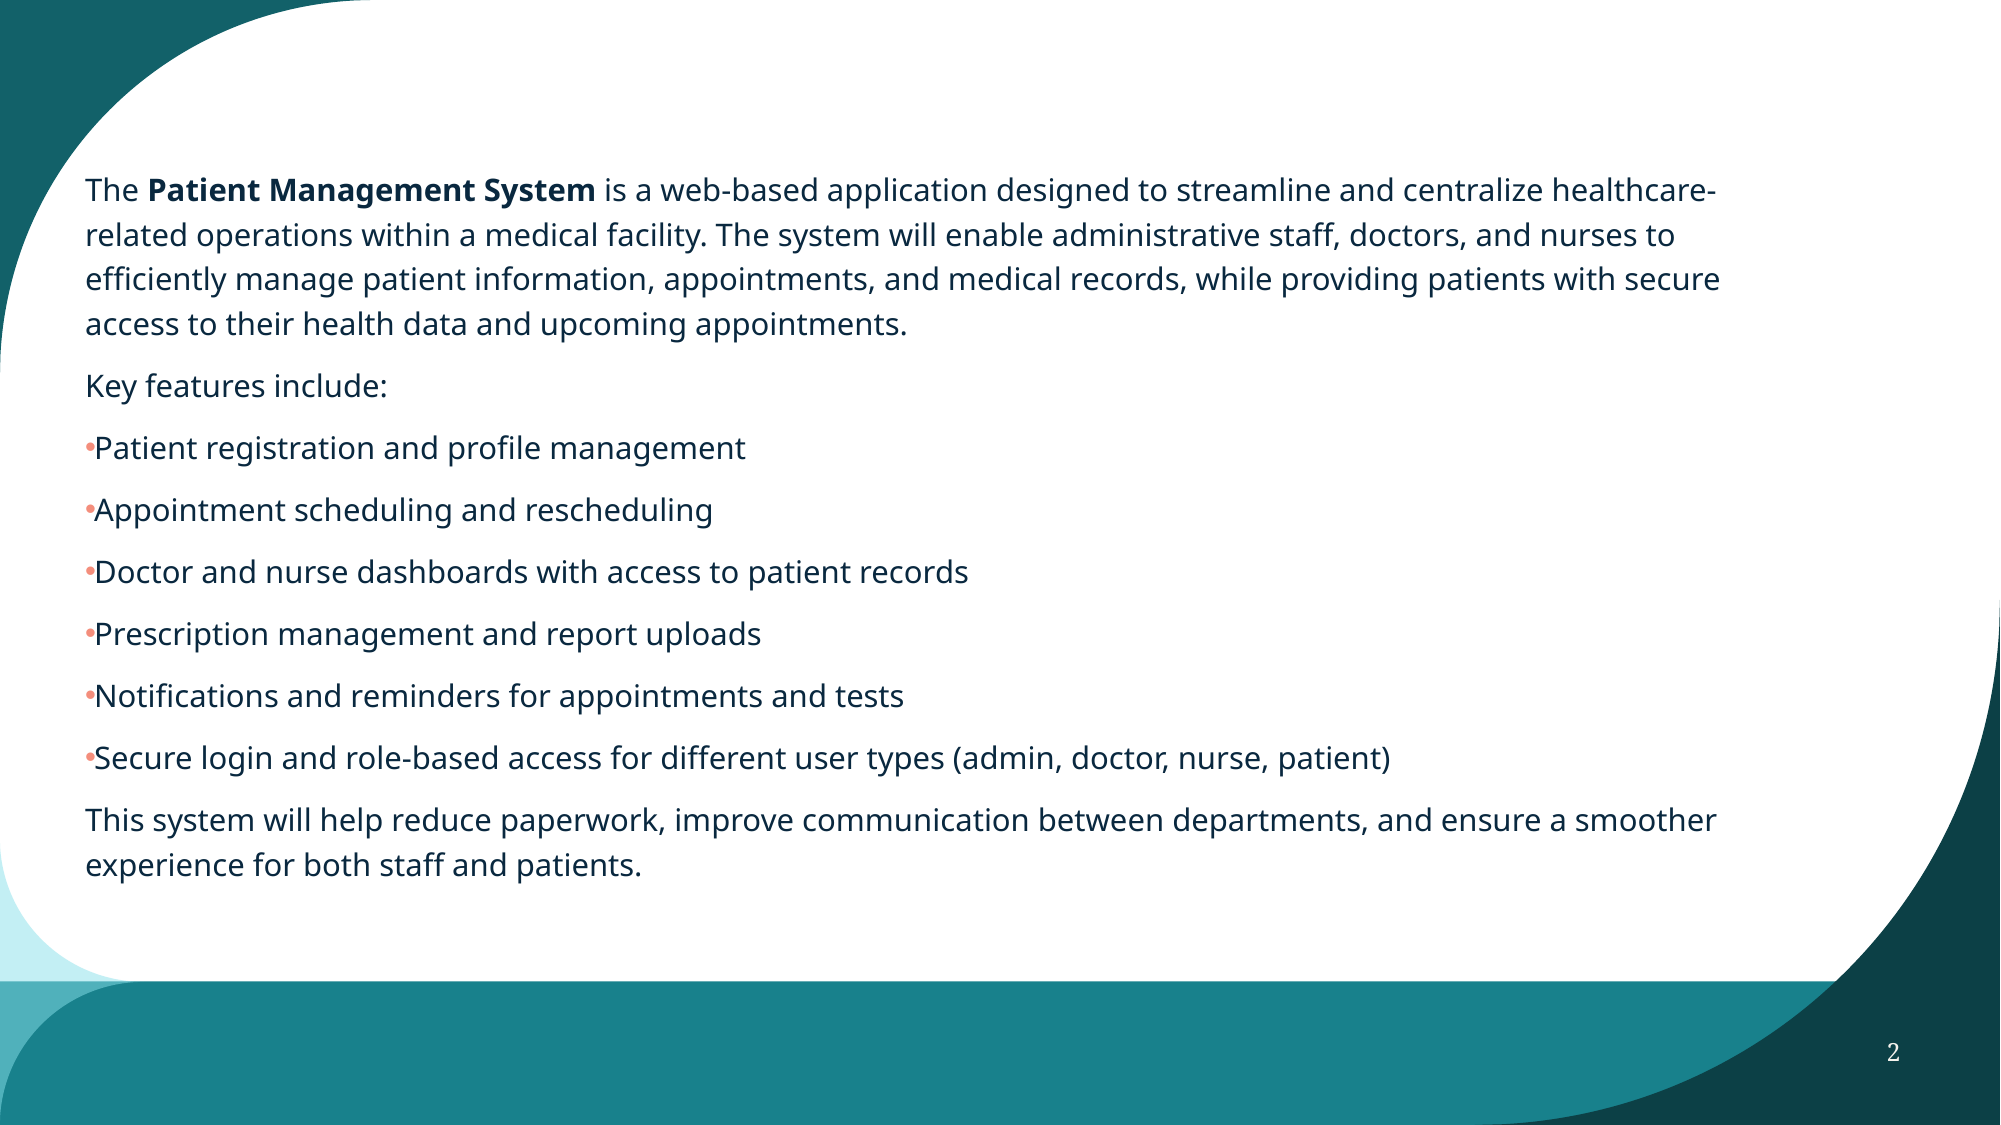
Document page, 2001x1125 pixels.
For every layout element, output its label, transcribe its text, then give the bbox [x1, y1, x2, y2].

list The Patient Management System is a web-based application designed to streamline and centralize healthcare-related operations within a medical facility. The system will enable administrative staff, doctors, and nurses to efficiently manage patient information, appointments, and medical records, while providing patients with secure access to their health data and upcoming appointments. Key features include: Patient registration and profile management Appointment scheduling and rescheduling Doctor and nurse dashboards with access to patient records Prescription management and report uploads Notifications and reminders for appointments and tests Secure login and role-based access for different user types (admin, doctor, nurse, patient) This system will help reduce paperwork, improve communication between departments, and ensure a smoother experience for both staff and patients. [70, 151, 1788, 894]
slide_number 2 [1787, 981, 2000, 1125]
